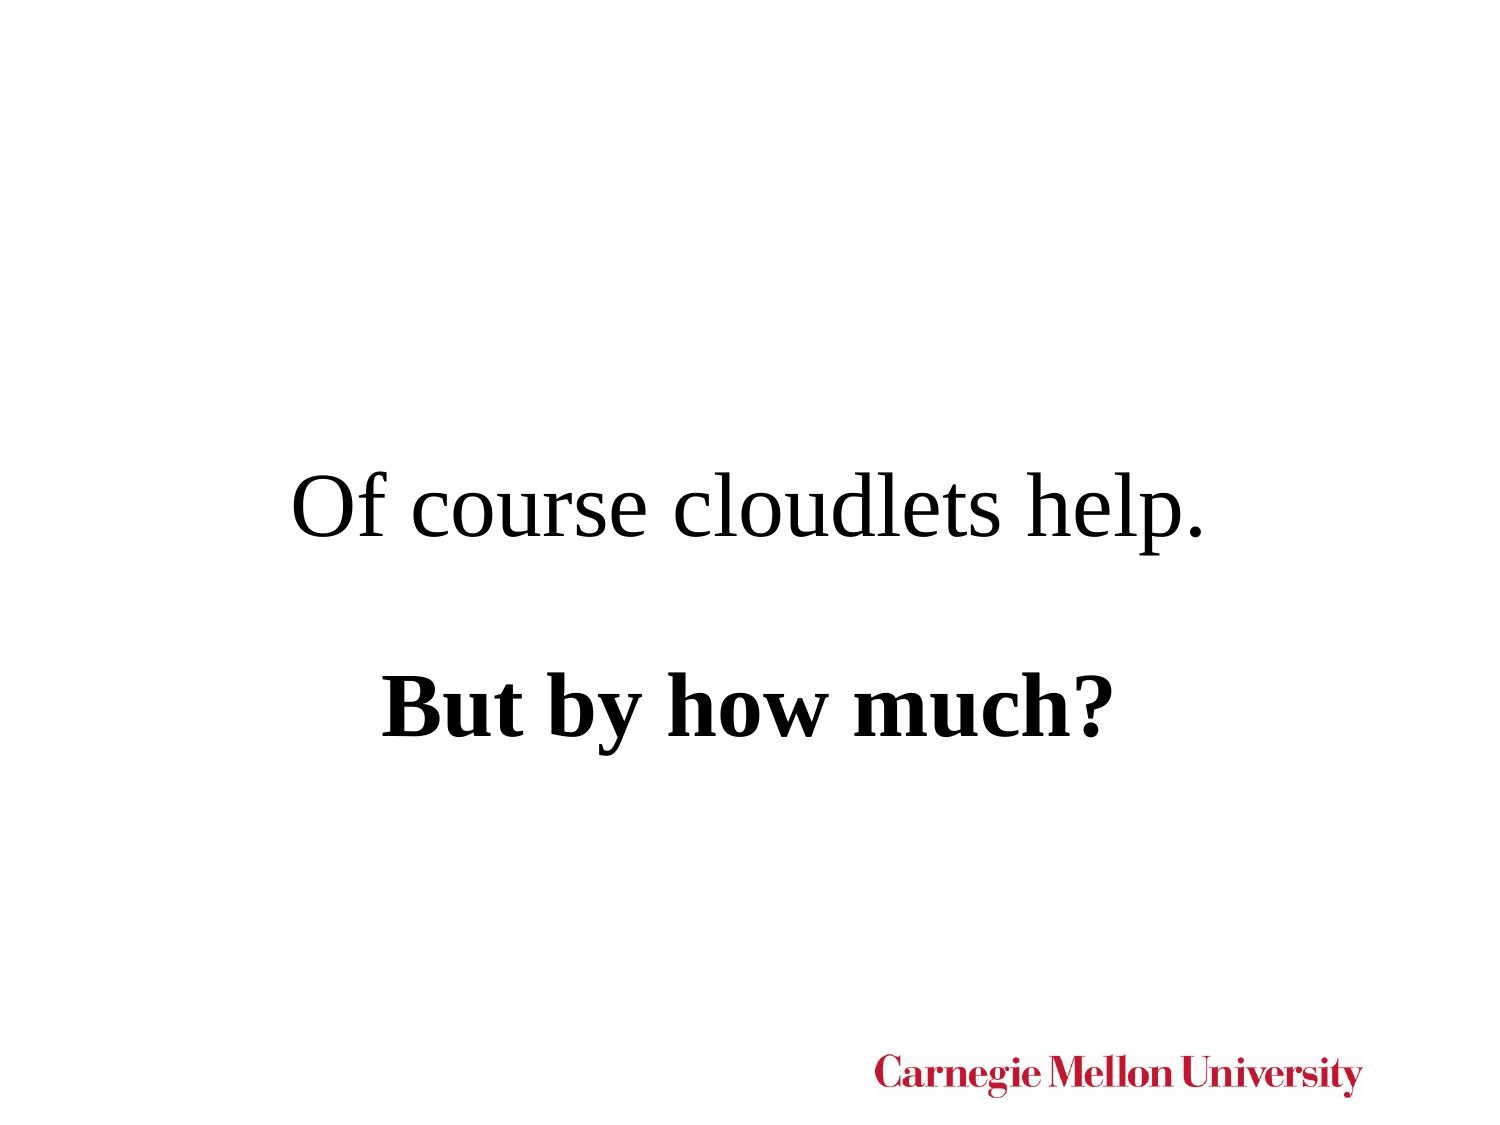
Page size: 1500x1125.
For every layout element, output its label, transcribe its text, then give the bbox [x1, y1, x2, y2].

title Of course cloudlets help. [24, 349, 1475, 650]
subtitle But by how much? [225, 637, 1275, 925]
picture [875, 1054, 1363, 1098]
